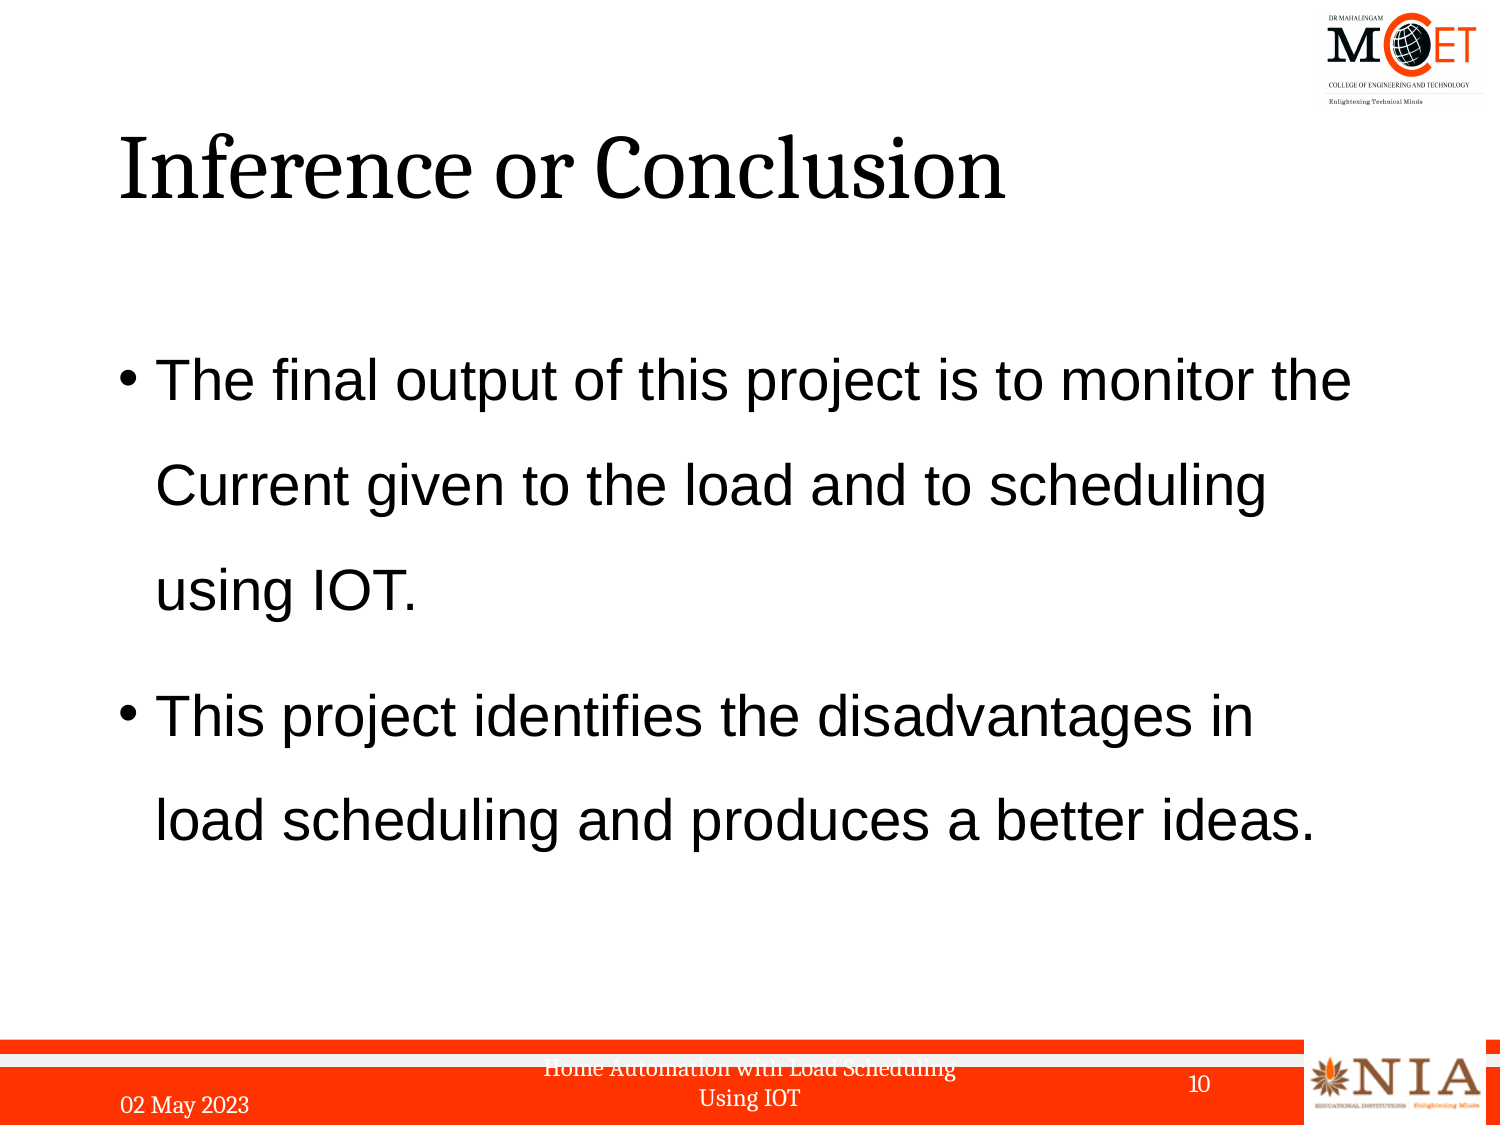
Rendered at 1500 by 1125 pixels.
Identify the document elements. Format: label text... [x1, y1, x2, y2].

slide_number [105, 1082, 443, 1125]
list The final output of this project is to monitor the Current given to the load and to scheduling using IOT. This project identifies the disadvantages in load scheduling and produces a better ideas. [102, 299, 1398, 1014]
title Inference or Conclusion [102, 59, 1398, 278]
picture [1319, 10, 1486, 107]
slide_number 10 [1059, 1060, 1226, 1105]
picture [1304, 1039, 1486, 1125]
footer Home Automation with Load Scheduling Using IOT [496, 1060, 1004, 1103]
